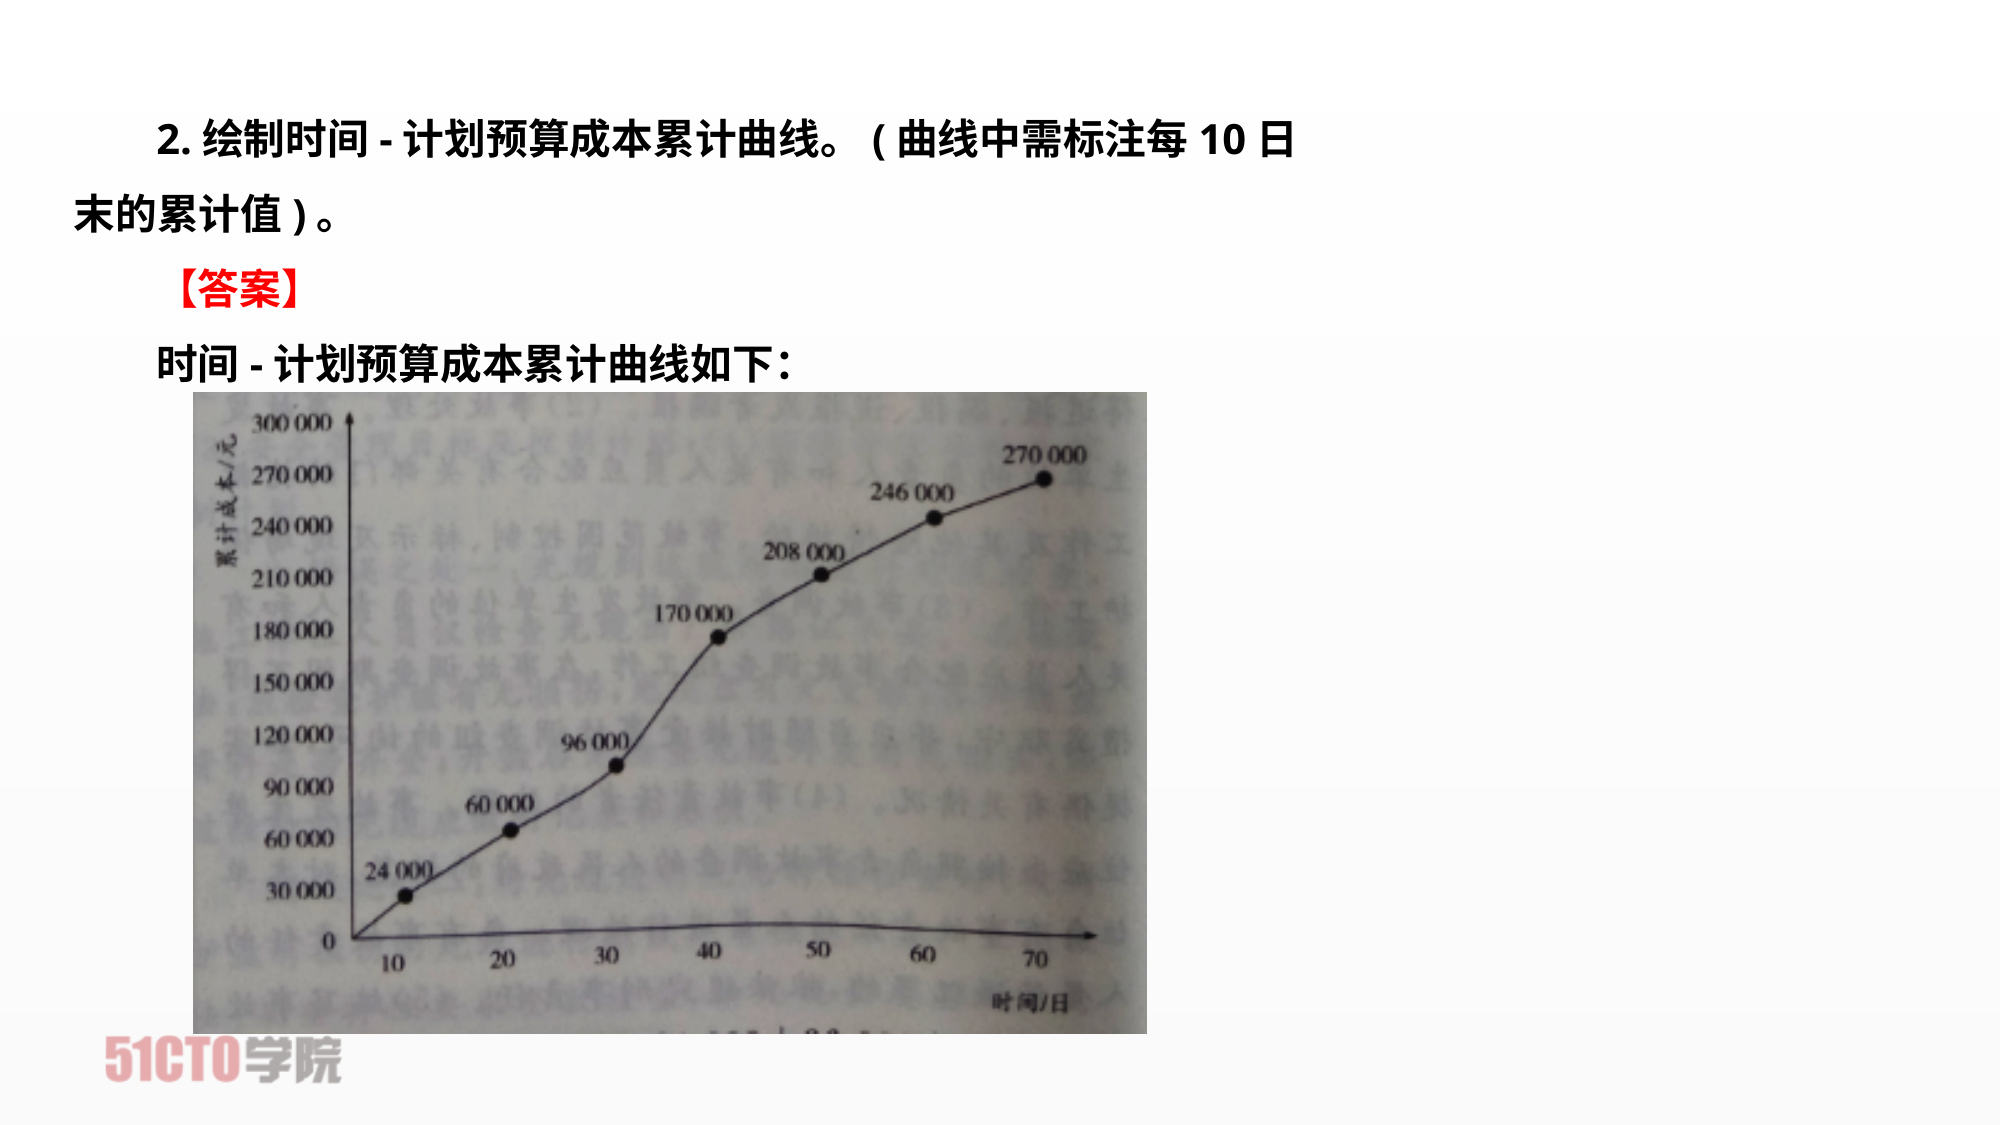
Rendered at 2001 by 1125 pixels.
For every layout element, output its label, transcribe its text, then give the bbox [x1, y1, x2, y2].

picture [45, 392, 1147, 1107]
text_box 2.绘制时间-计划预算成本累计曲线。(曲线中需标注每10日末的累计值)。 【答案】 时间-计划预算成本累计曲线如下： [58, 80, 1316, 471]
